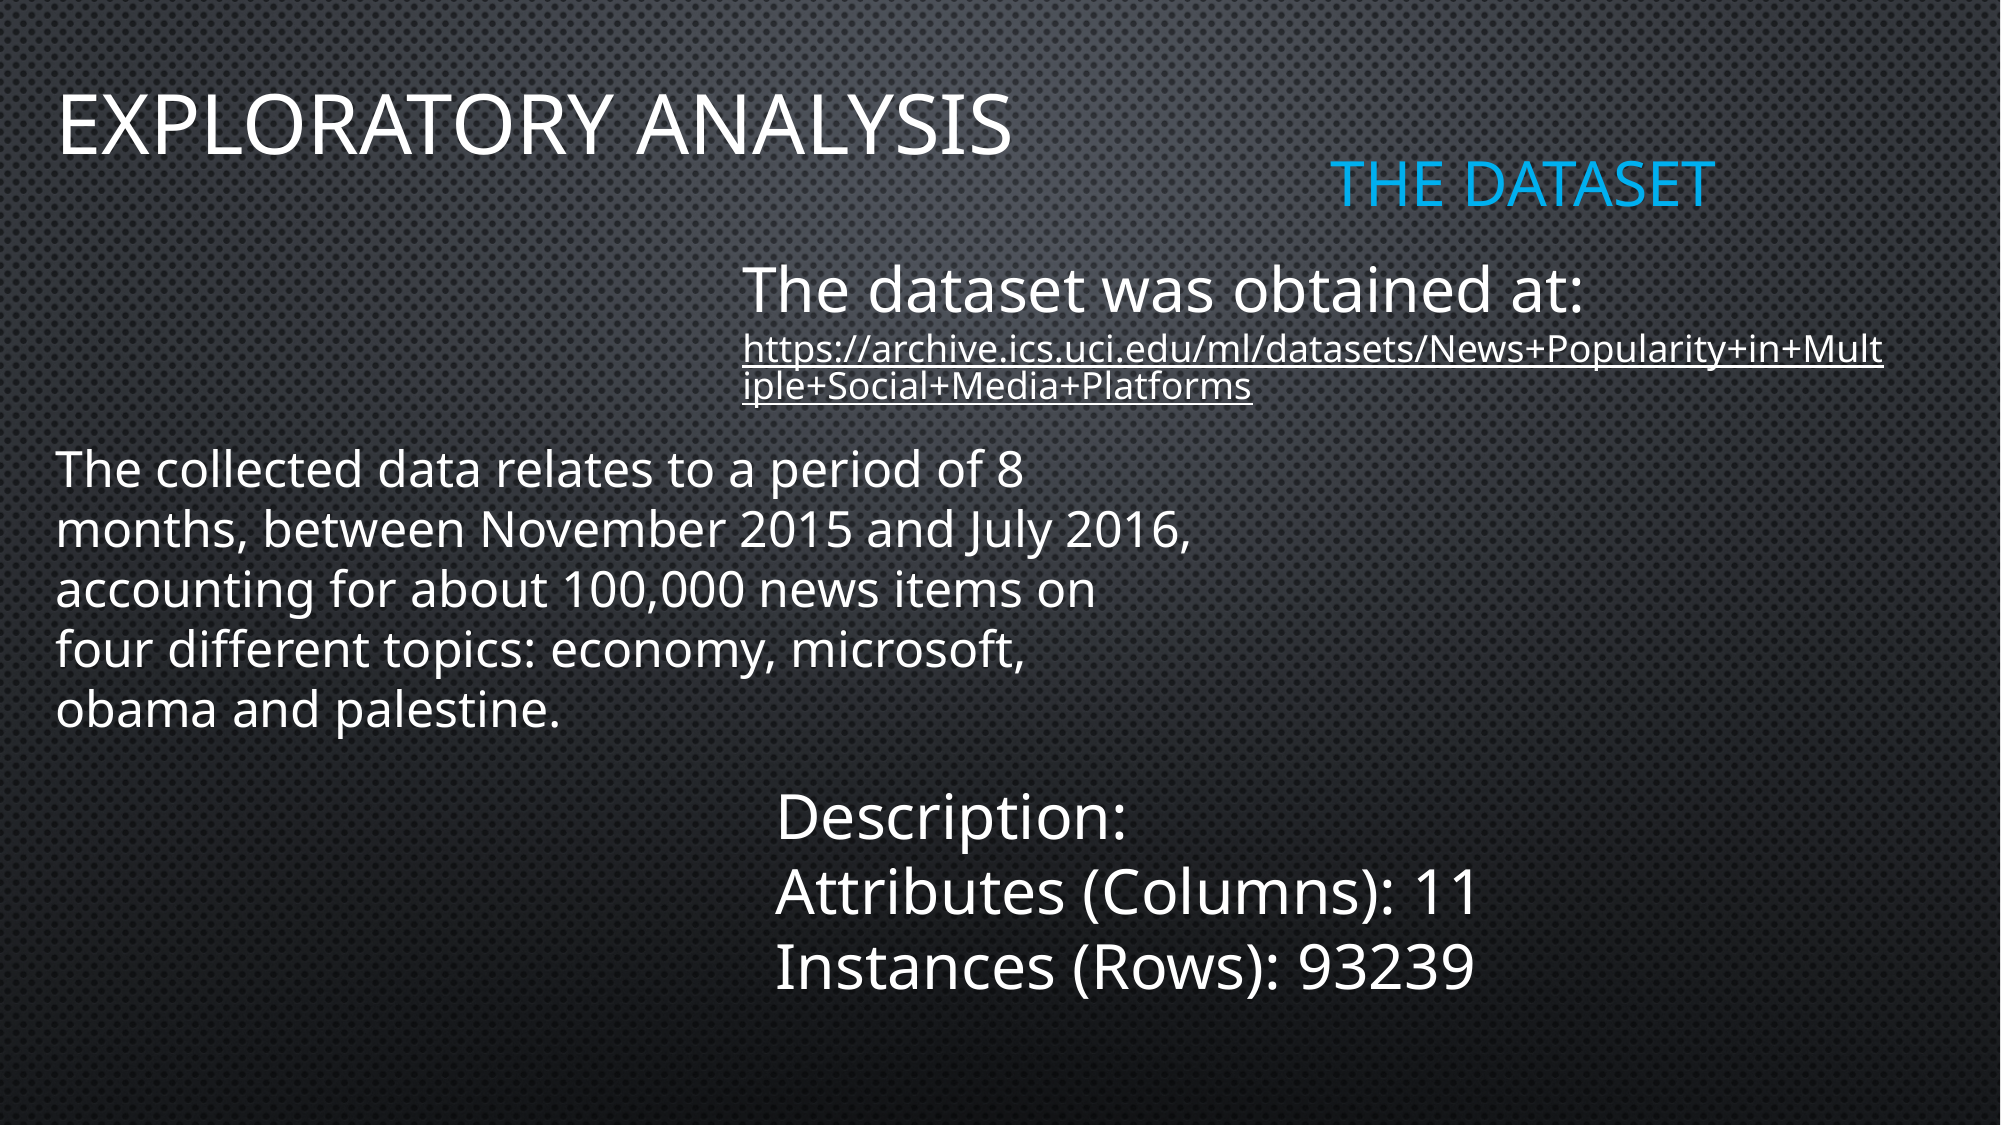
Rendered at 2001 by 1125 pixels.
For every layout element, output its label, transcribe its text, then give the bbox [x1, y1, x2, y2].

text_box The dataset was obtained at: https://archive.ics.uci.edu/ml/datasets/News+Popularity+in+Multiple+Social+Media+Platforms [727, 242, 1905, 658]
title Exploratory Analysis [40, 37, 1101, 322]
text_box Description: Attributes (Columns): 11 Instances (Rows): 93239 [760, 769, 1937, 1010]
text_box The Dataset [1315, 39, 2000, 325]
text_box The collected data relates to a period of 8 months, between November 2015 and July 2016, accounting for about 100,000 news items on four different topics: economy, microsoft, obama and palestine. [40, 429, 1218, 745]
